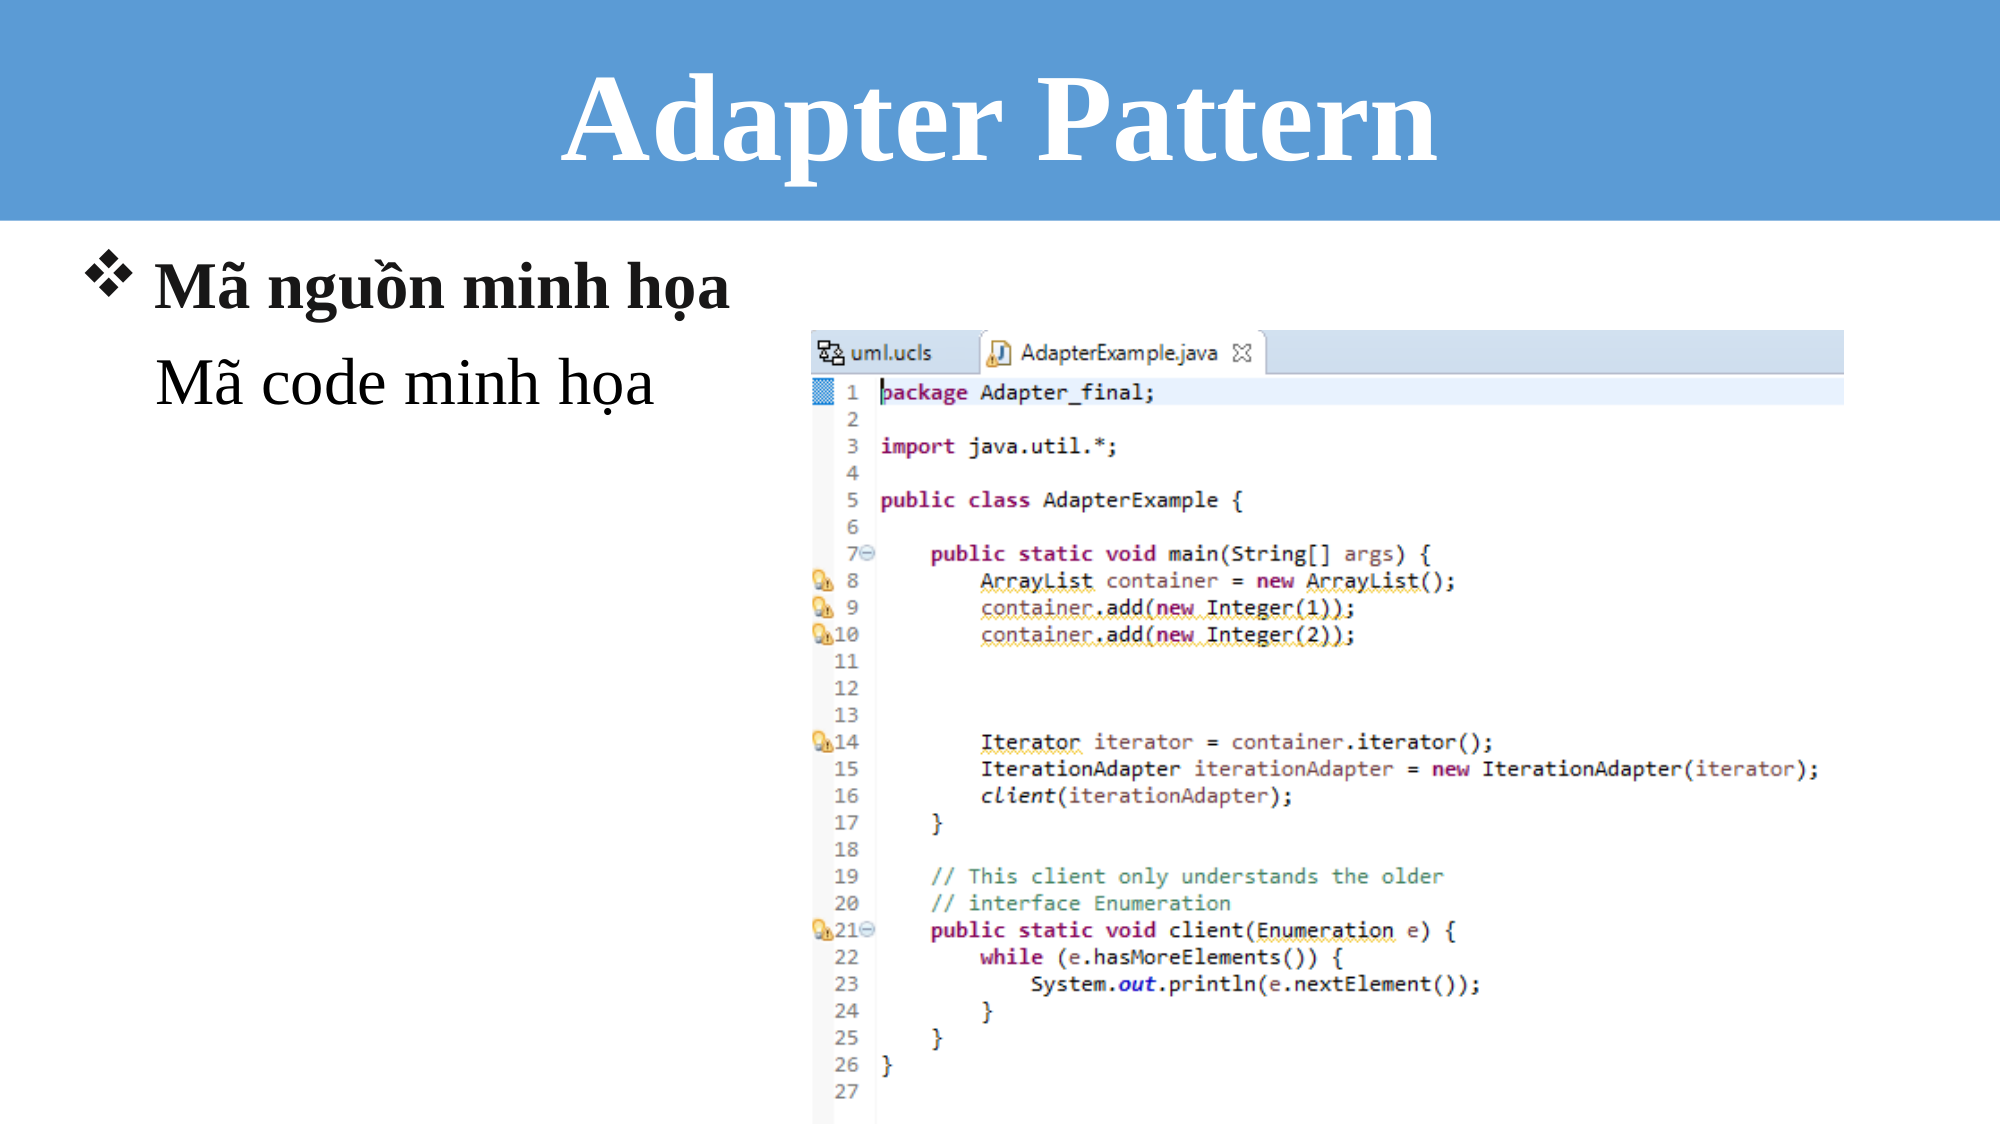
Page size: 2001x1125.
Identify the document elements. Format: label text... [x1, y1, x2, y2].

text_box Mã code minh họa [140, 330, 671, 426]
text_box Mã nguồn minh họa [64, 194, 747, 329]
picture [811, 330, 1845, 1124]
text_box Adapter Pattern [0, 0, 2000, 222]
